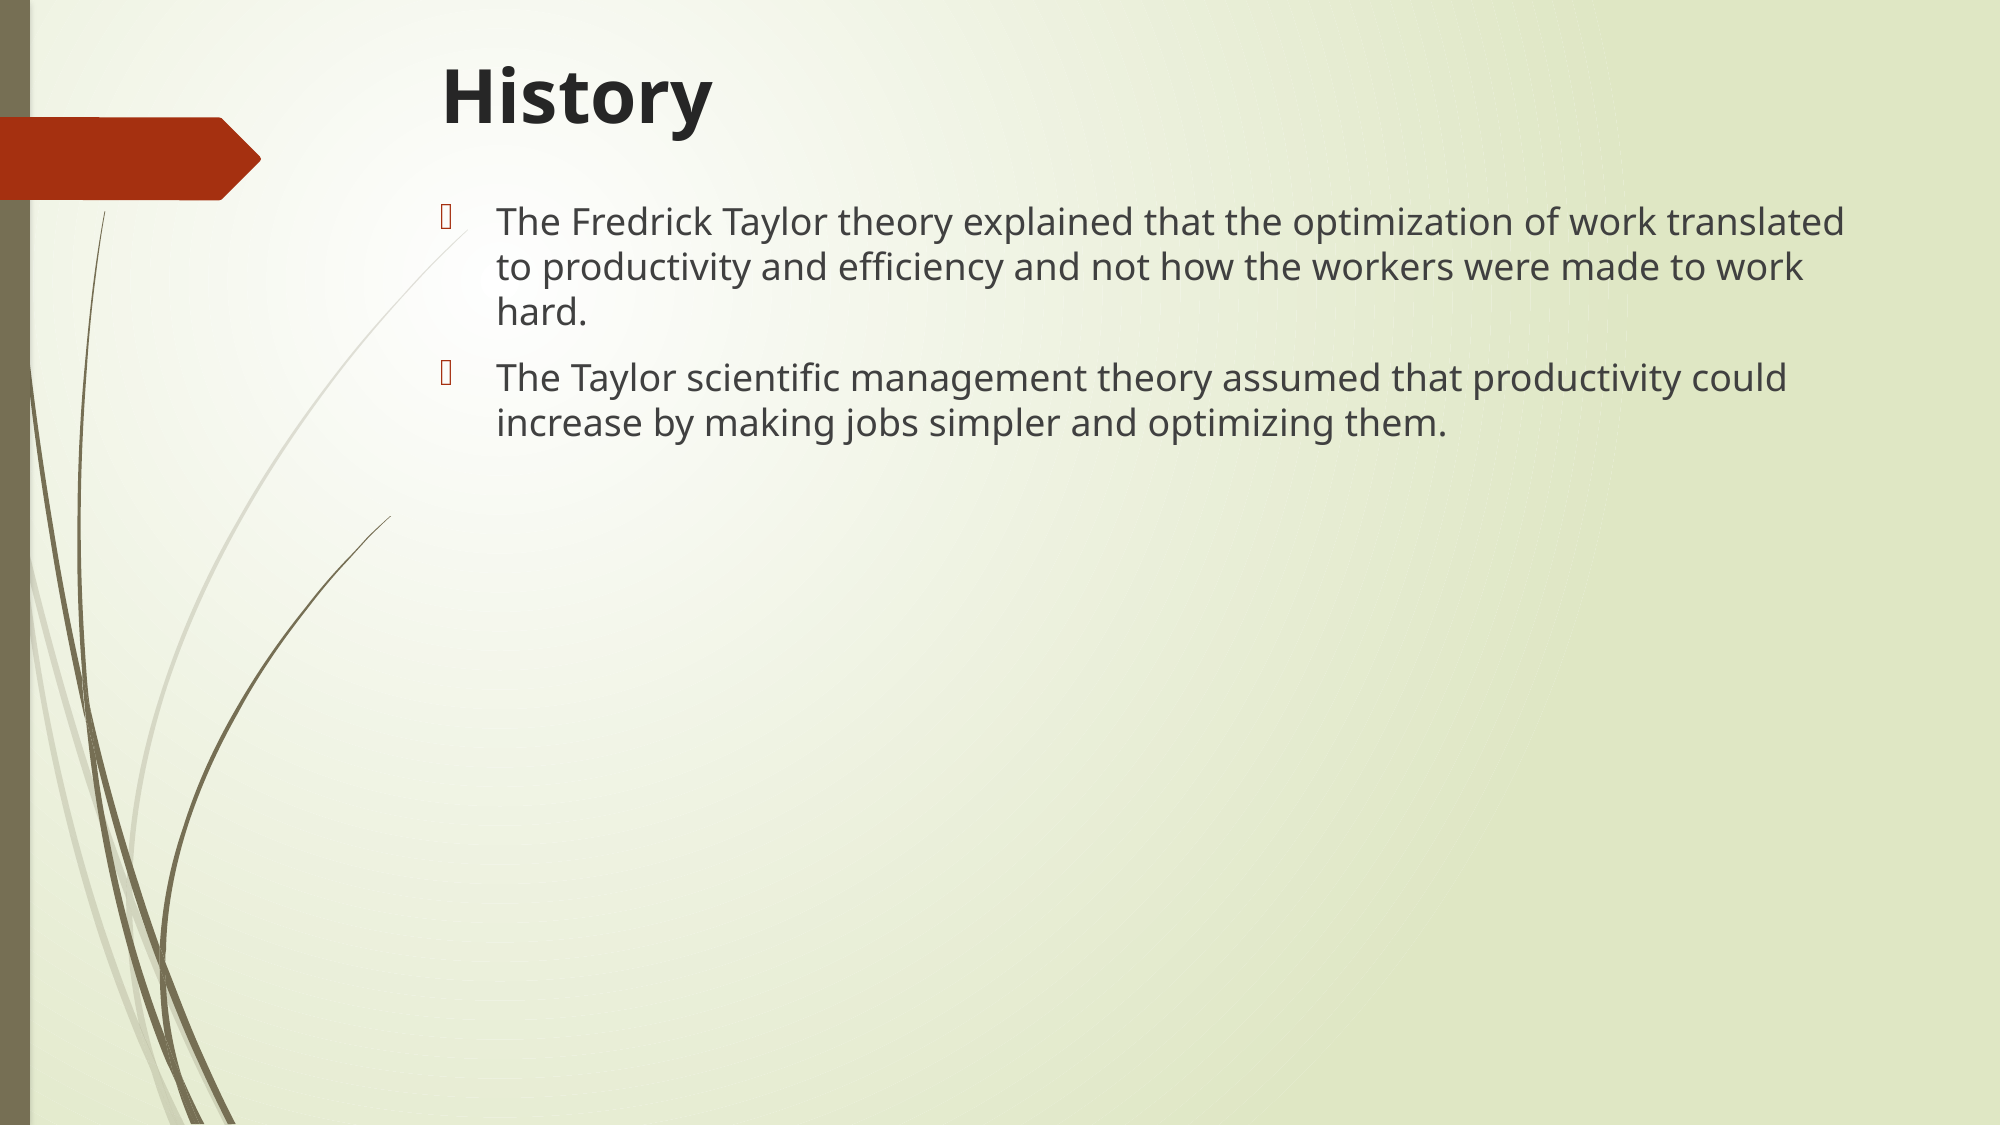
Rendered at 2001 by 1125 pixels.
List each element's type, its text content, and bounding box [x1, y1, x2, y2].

list The Fredrick Taylor theory explained that the optimization of work translated to productivity and efficiency and not how the workers were made to work hard. The Taylor scientific management theory assumed that productivity could increase by making jobs simpler and optimizing them. [424, 190, 1888, 1125]
title History [425, 41, 1888, 190]
